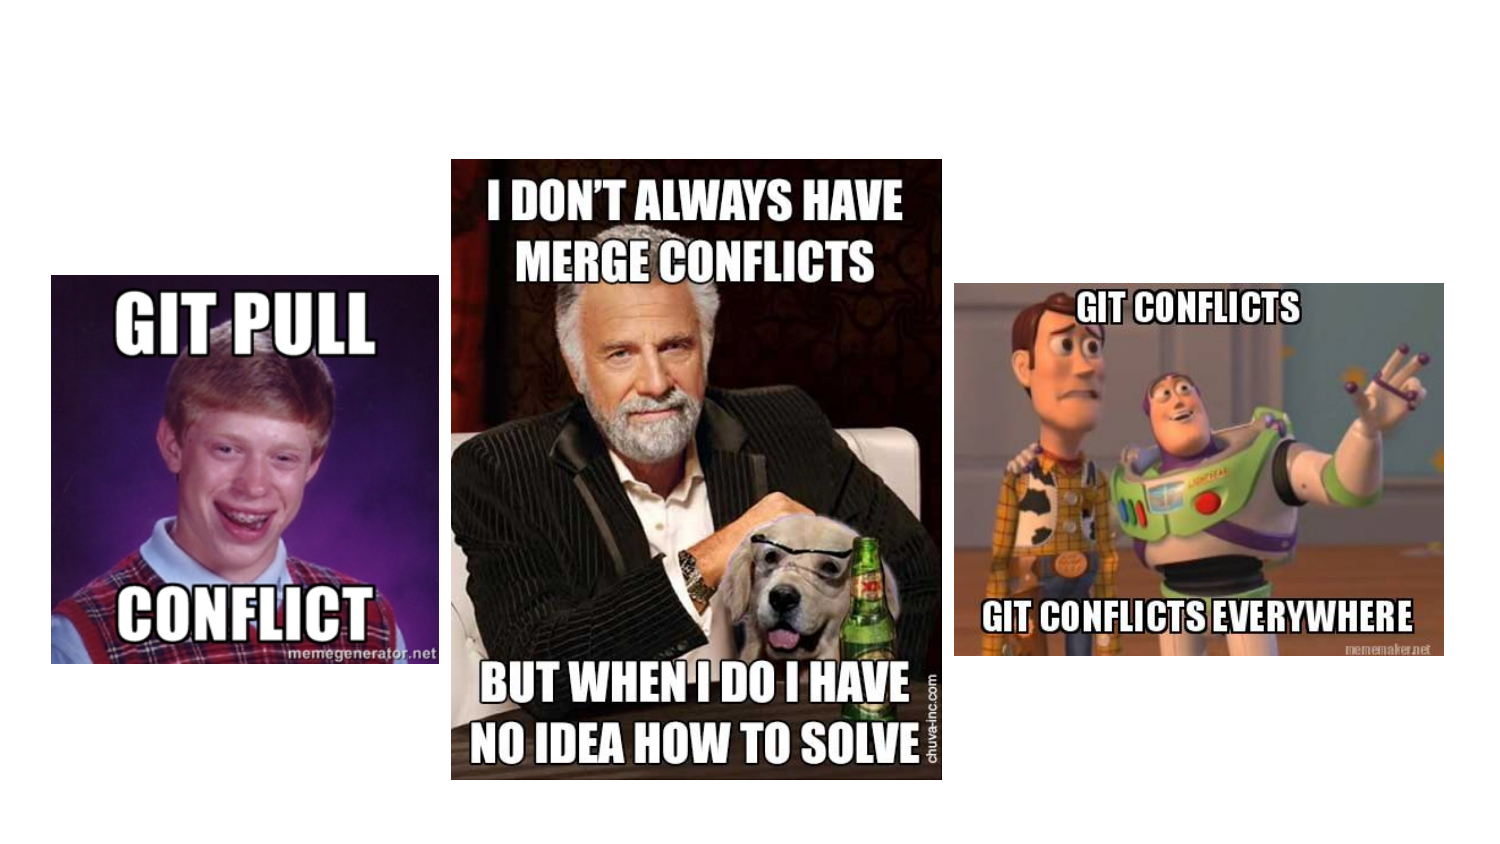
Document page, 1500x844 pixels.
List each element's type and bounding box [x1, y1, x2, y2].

picture [50, 275, 440, 664]
picture [451, 158, 942, 780]
picture [953, 282, 1445, 656]
